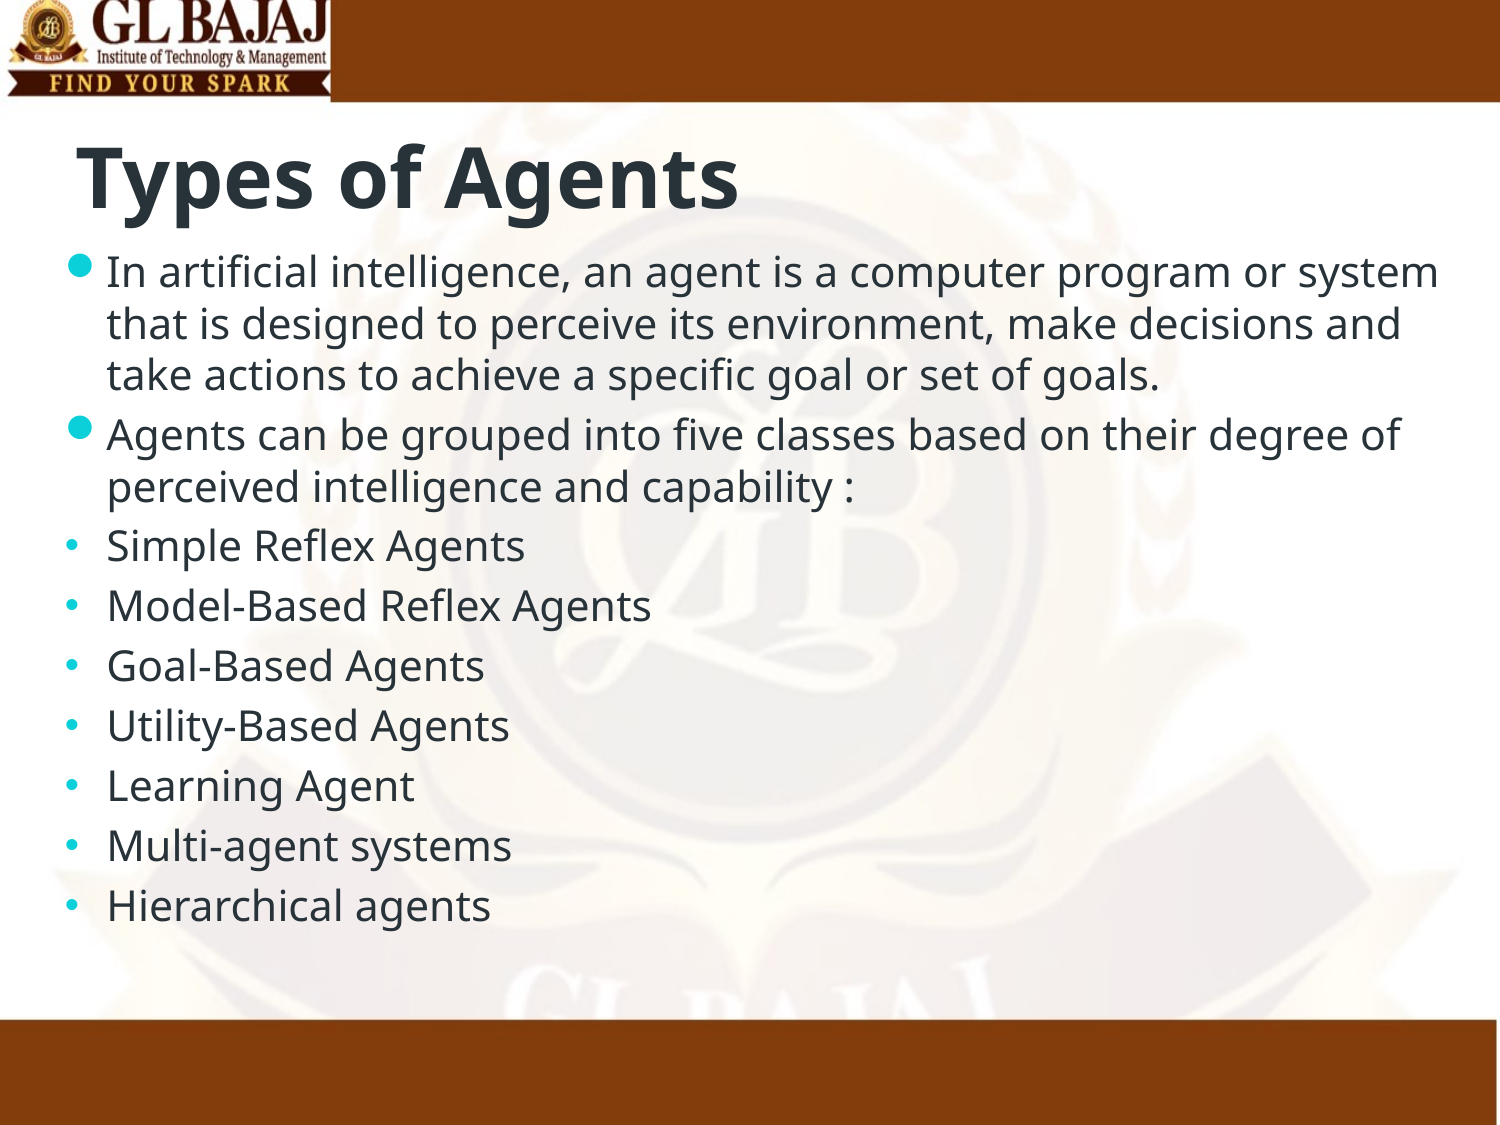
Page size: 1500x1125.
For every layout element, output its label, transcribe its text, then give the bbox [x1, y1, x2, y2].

title Types of Agents [75, 115, 1425, 225]
picture [0, 0, 1500, 1125]
list In artificial intelligence, an agent is a computer program or system that is designed to perceive its environment, make decisions and take actions to achieve a specific goal or set of goals. Agents can be grouped into five classes based on their degree of perceived intelligence and capability : Simple Reflex Agents Model-Based Reflex Agents Goal-Based Agents Utility-Based Agents Learning Agent Multi-agent systems Hierarchical agents [50, 237, 1475, 975]
